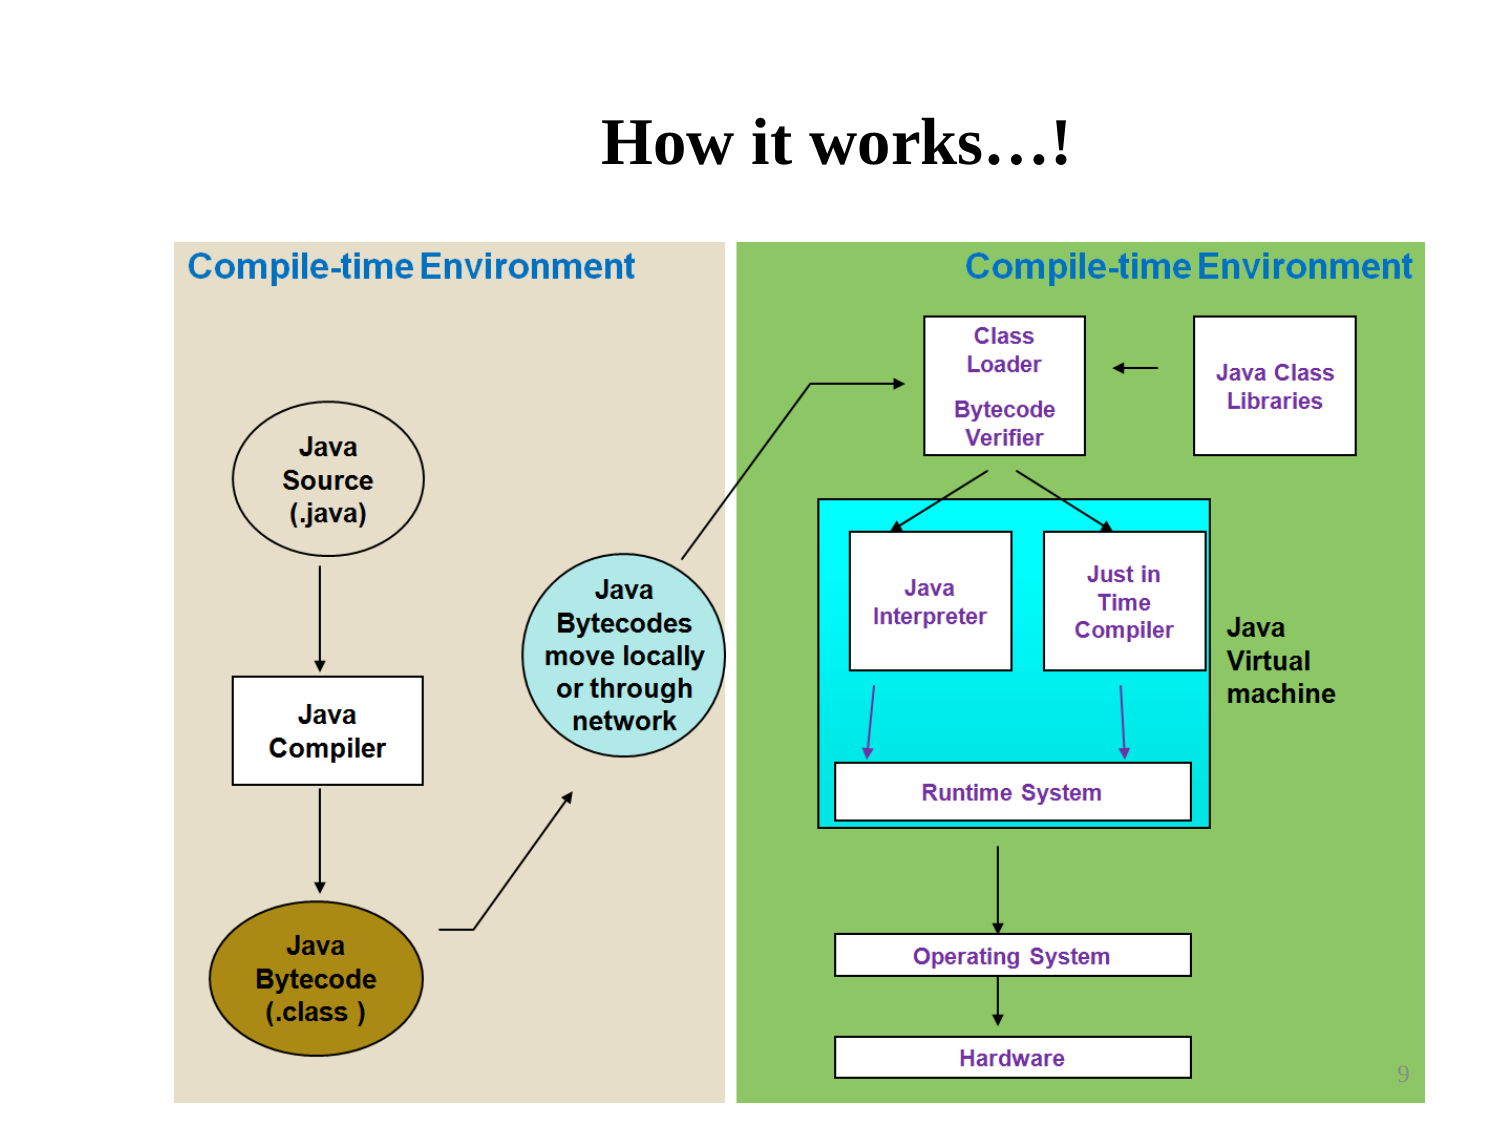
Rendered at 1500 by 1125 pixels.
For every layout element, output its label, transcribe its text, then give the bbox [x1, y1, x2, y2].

title How it works…! [212, 62, 1463, 213]
picture [174, 242, 1426, 1103]
